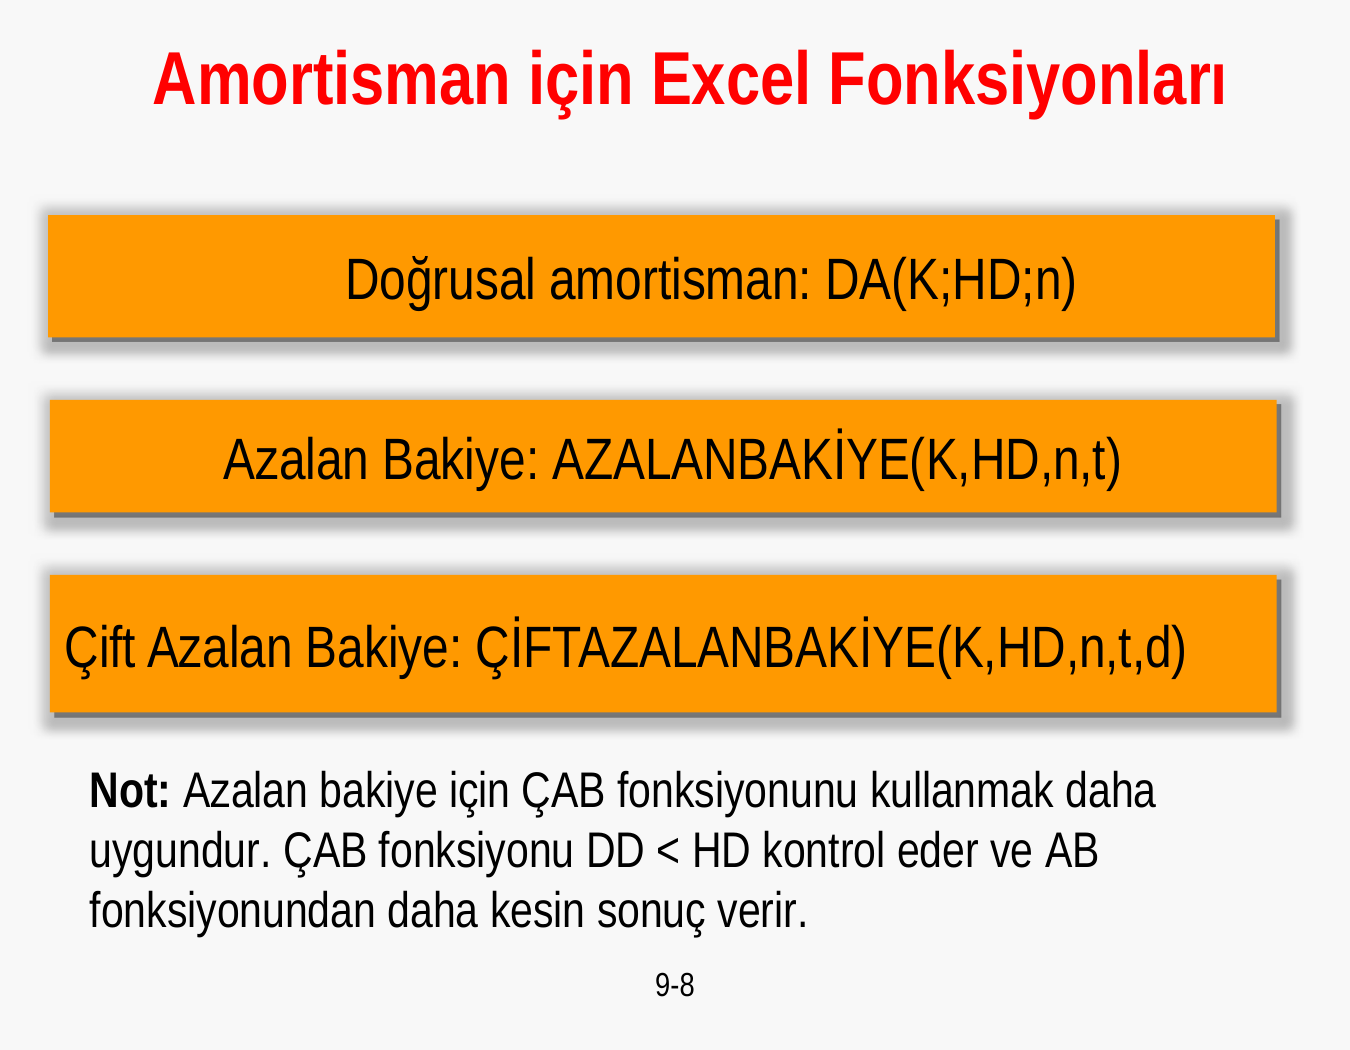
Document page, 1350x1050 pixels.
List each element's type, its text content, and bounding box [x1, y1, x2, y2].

text_box Azalan Bakiye: AZALANBAKİYE(K,HD,n,t) [49, 399, 1277, 513]
text_box Amortisman için Excel Fonksiyonları [69, 12, 1312, 138]
slide_number 9-8 [584, 956, 766, 1027]
text_box Not: Azalan bakiye için ÇAB fonksiyonunu kullanmak daha uygundur. ÇAB fonksiyonu DD < HD kontrol eder ve AB fonksiyonundan daha kesin sonuç verir. [75, 749, 1225, 945]
text_box Doğrusal amortisman: DA(K;HD;n) [48, 215, 1275, 338]
text_box Çift Azalan Bakiye: ÇİFTAZALANBAKİYE(K,HD,n,t,d) [49, 574, 1277, 713]
